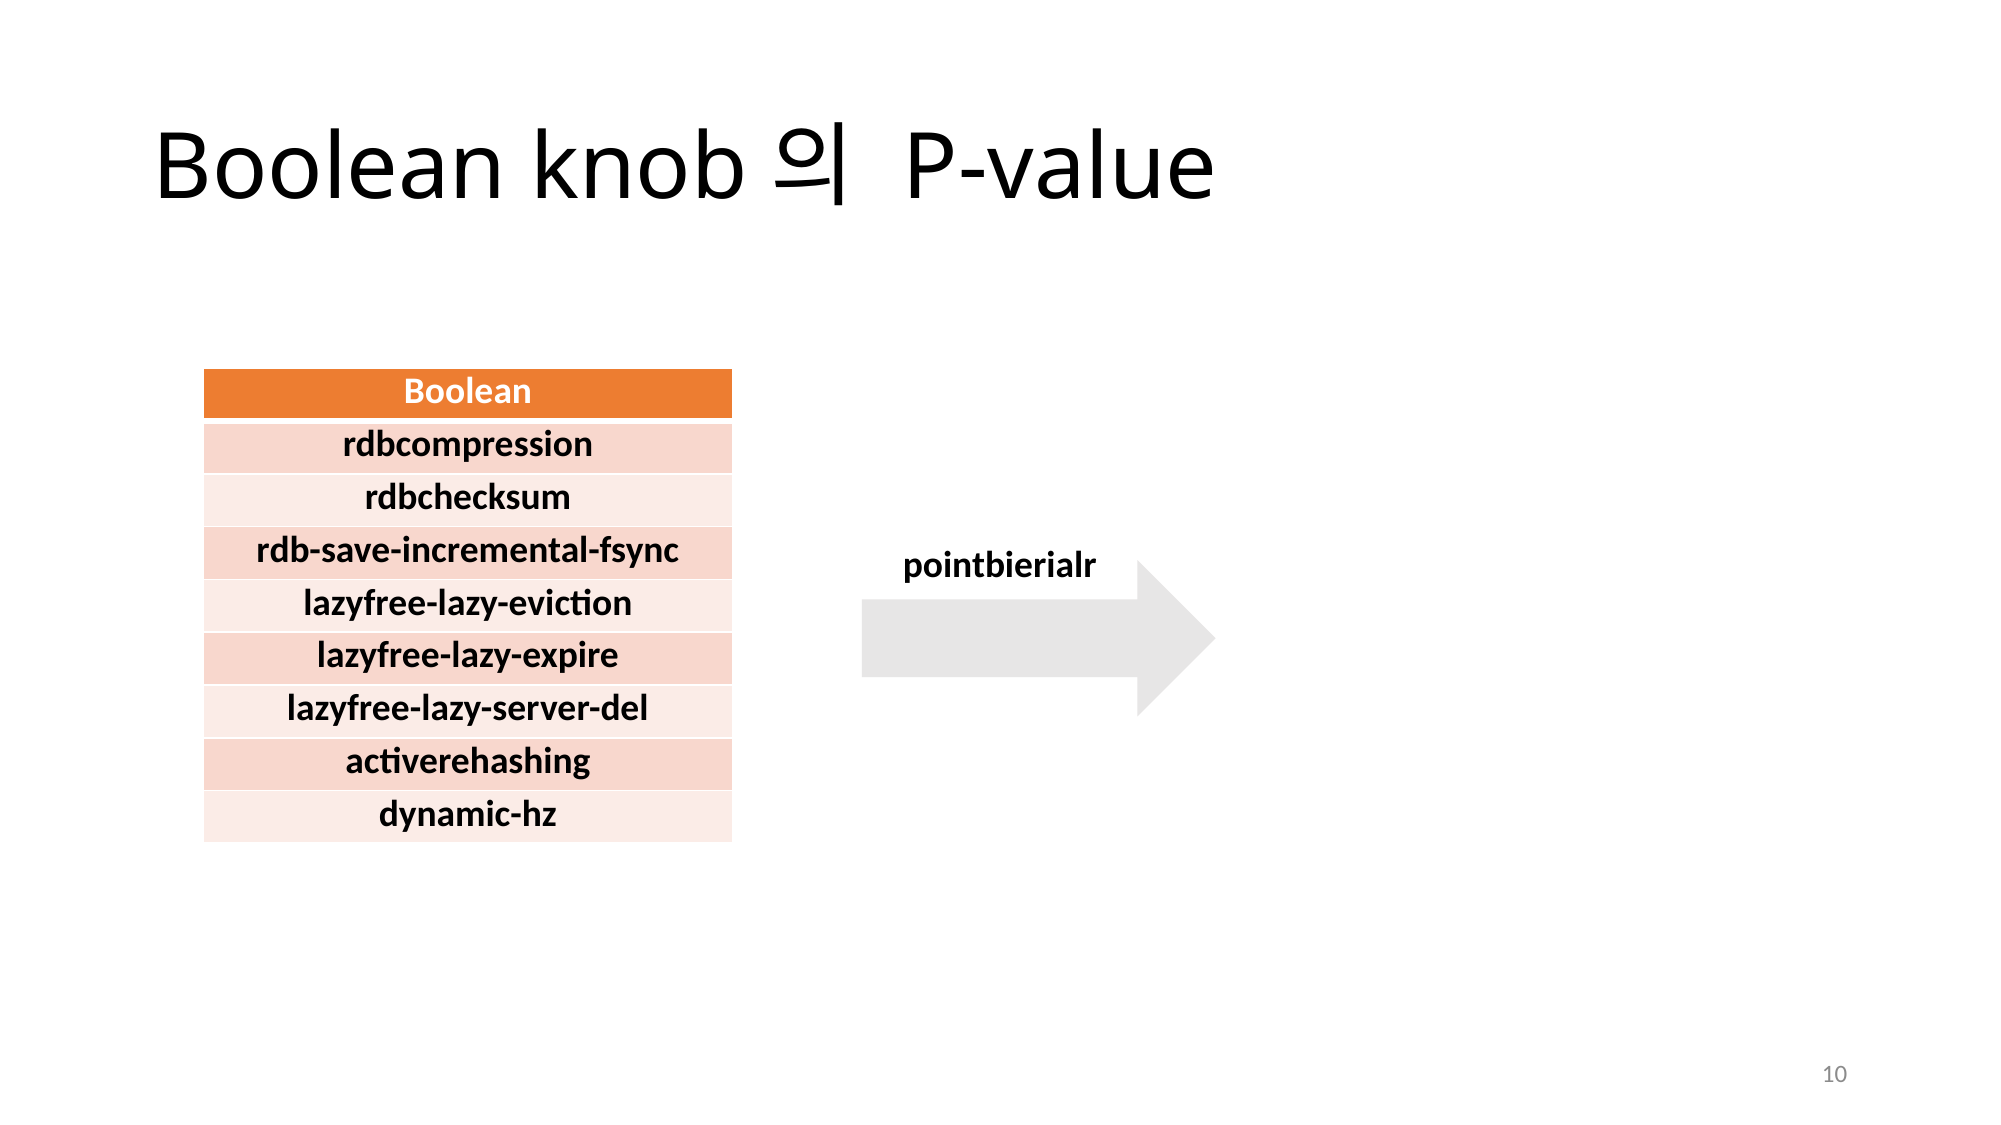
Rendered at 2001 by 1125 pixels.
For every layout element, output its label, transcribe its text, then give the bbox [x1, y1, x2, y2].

text_box [861, 560, 1216, 717]
table_cell lazyfree-lazy-server-del [204, 686, 732, 737]
text_box pointbierialr [888, 532, 1112, 592]
title Boolean knob의 P-value [137, 59, 1863, 278]
table_cell rdbchecksum [204, 475, 732, 526]
table_cell dynamic-hz [204, 791, 732, 842]
table_cell lazyfree-lazy-eviction [204, 580, 732, 631]
table_header Boolean [204, 369, 732, 418]
table_cell activerehashing [204, 739, 732, 790]
table_cell rdbcompression [204, 424, 732, 473]
slide_number 10 [1412, 1042, 1863, 1103]
table_cell lazyfree-lazy-expire [204, 633, 732, 684]
table_cell rdb-save-incremental-fsync [204, 527, 732, 579]
